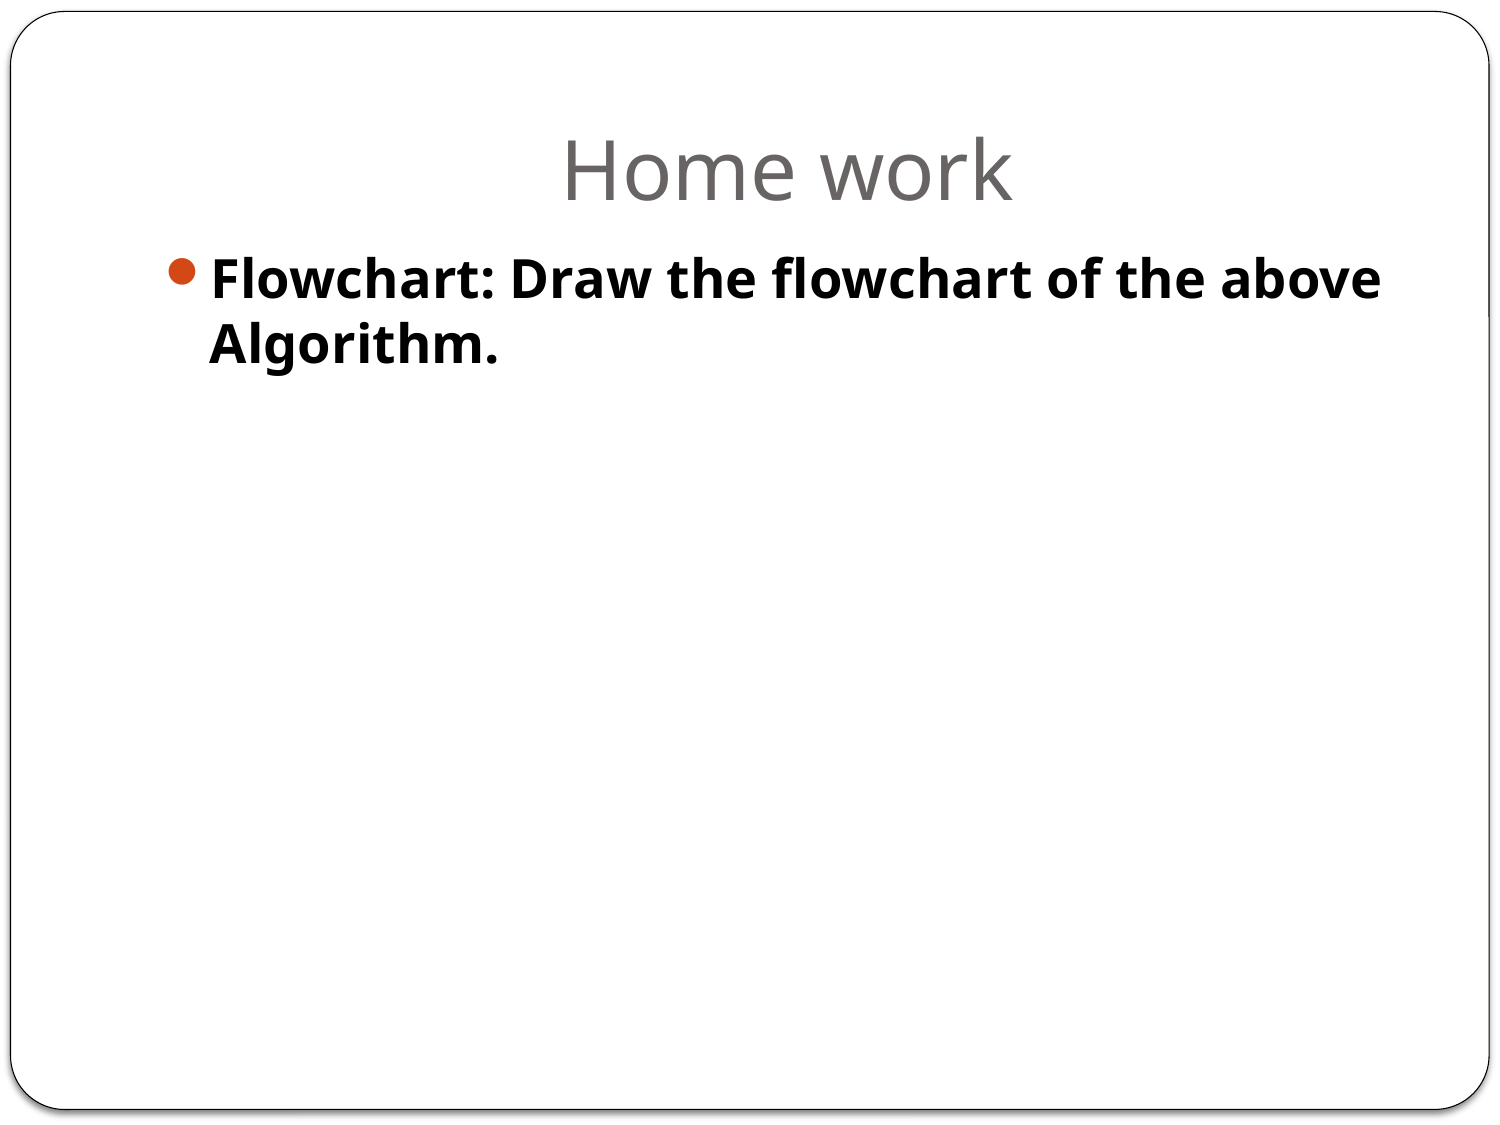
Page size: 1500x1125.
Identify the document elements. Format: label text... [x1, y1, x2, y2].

title Home work [150, 45, 1425, 233]
list Flowchart: Draw the flowchart of the above Algorithm. [150, 237, 1425, 988]
